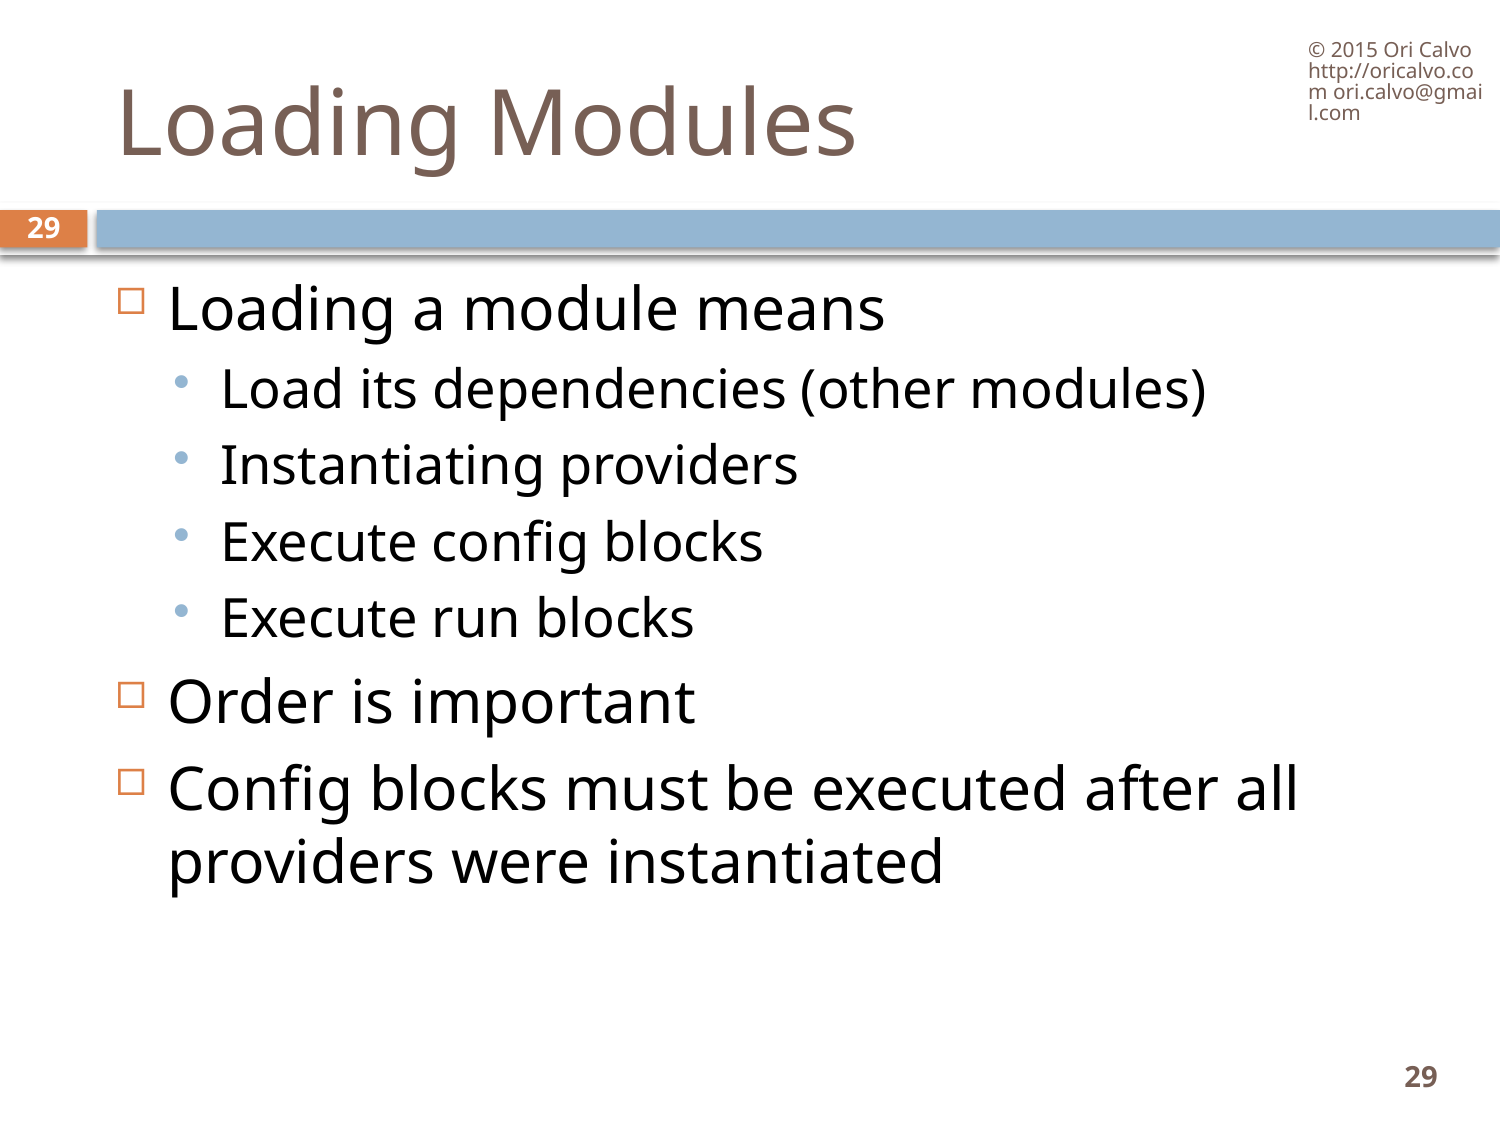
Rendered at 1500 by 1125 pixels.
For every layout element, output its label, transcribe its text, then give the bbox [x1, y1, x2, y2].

footer © 2015 Ori Calvo http://oricalvo.com ori.calvo@gmail.com [1293, 0, 1500, 102]
slide_number 29 [0, 208, 88, 249]
list Loading a module means Load its dependencies (other modules) Instantiating providers Execute config blocks Execute run blocks Order is important Config blocks must be executed after all providers were instantiated [100, 262, 1438, 1000]
title Loading Modules [100, 37, 1438, 200]
